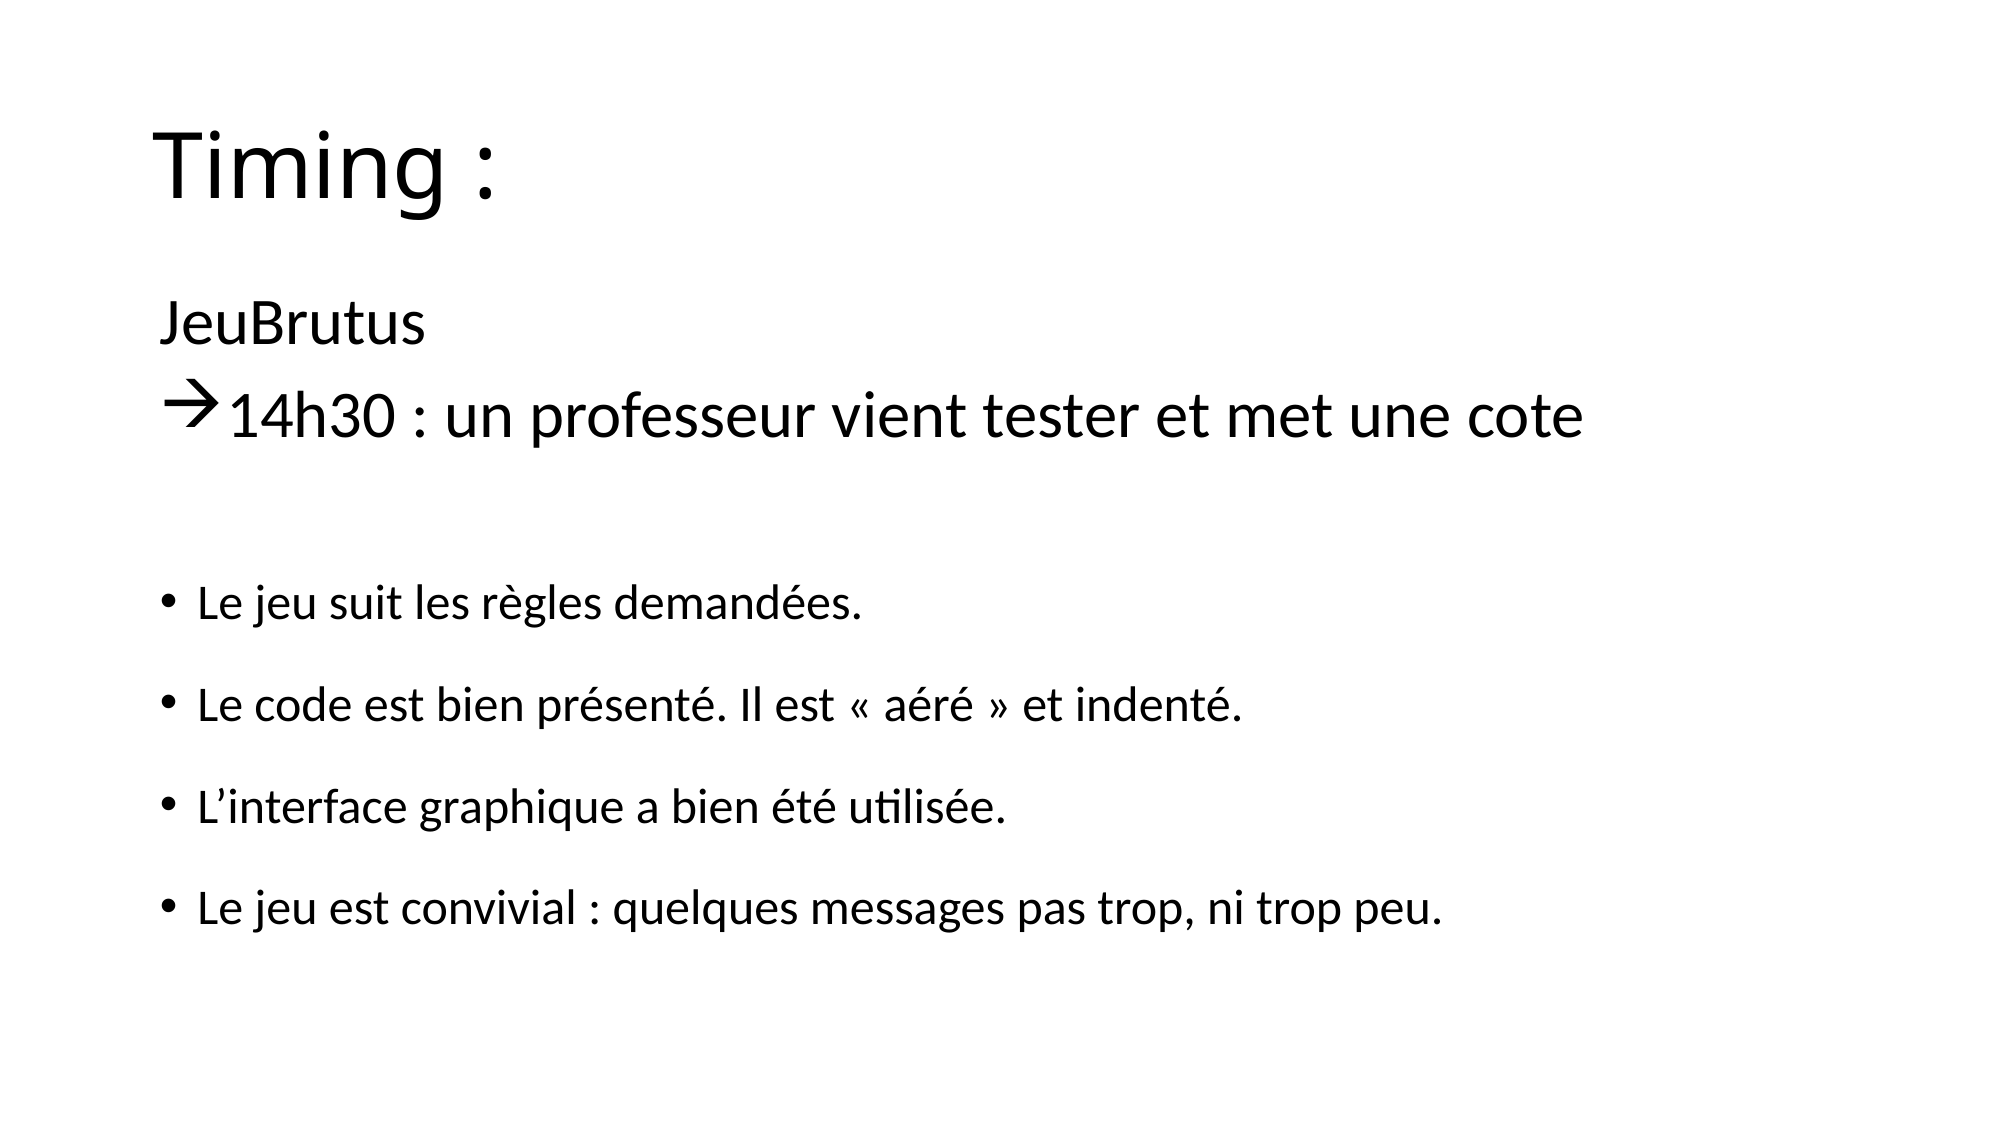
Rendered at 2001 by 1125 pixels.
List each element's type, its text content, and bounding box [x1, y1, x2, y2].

title Timing : [137, 59, 1863, 278]
list JeuBrutus 14h30 : un professeur vient tester et met une cote Le jeu suit les règles demandées. Le code est bien présenté. Il est « aéré » et indenté. L’interface graphique a bien été utilisée. Le jeu est convivial : quelques messages pas trop, ni trop peu. [144, 168, 1870, 1079]
